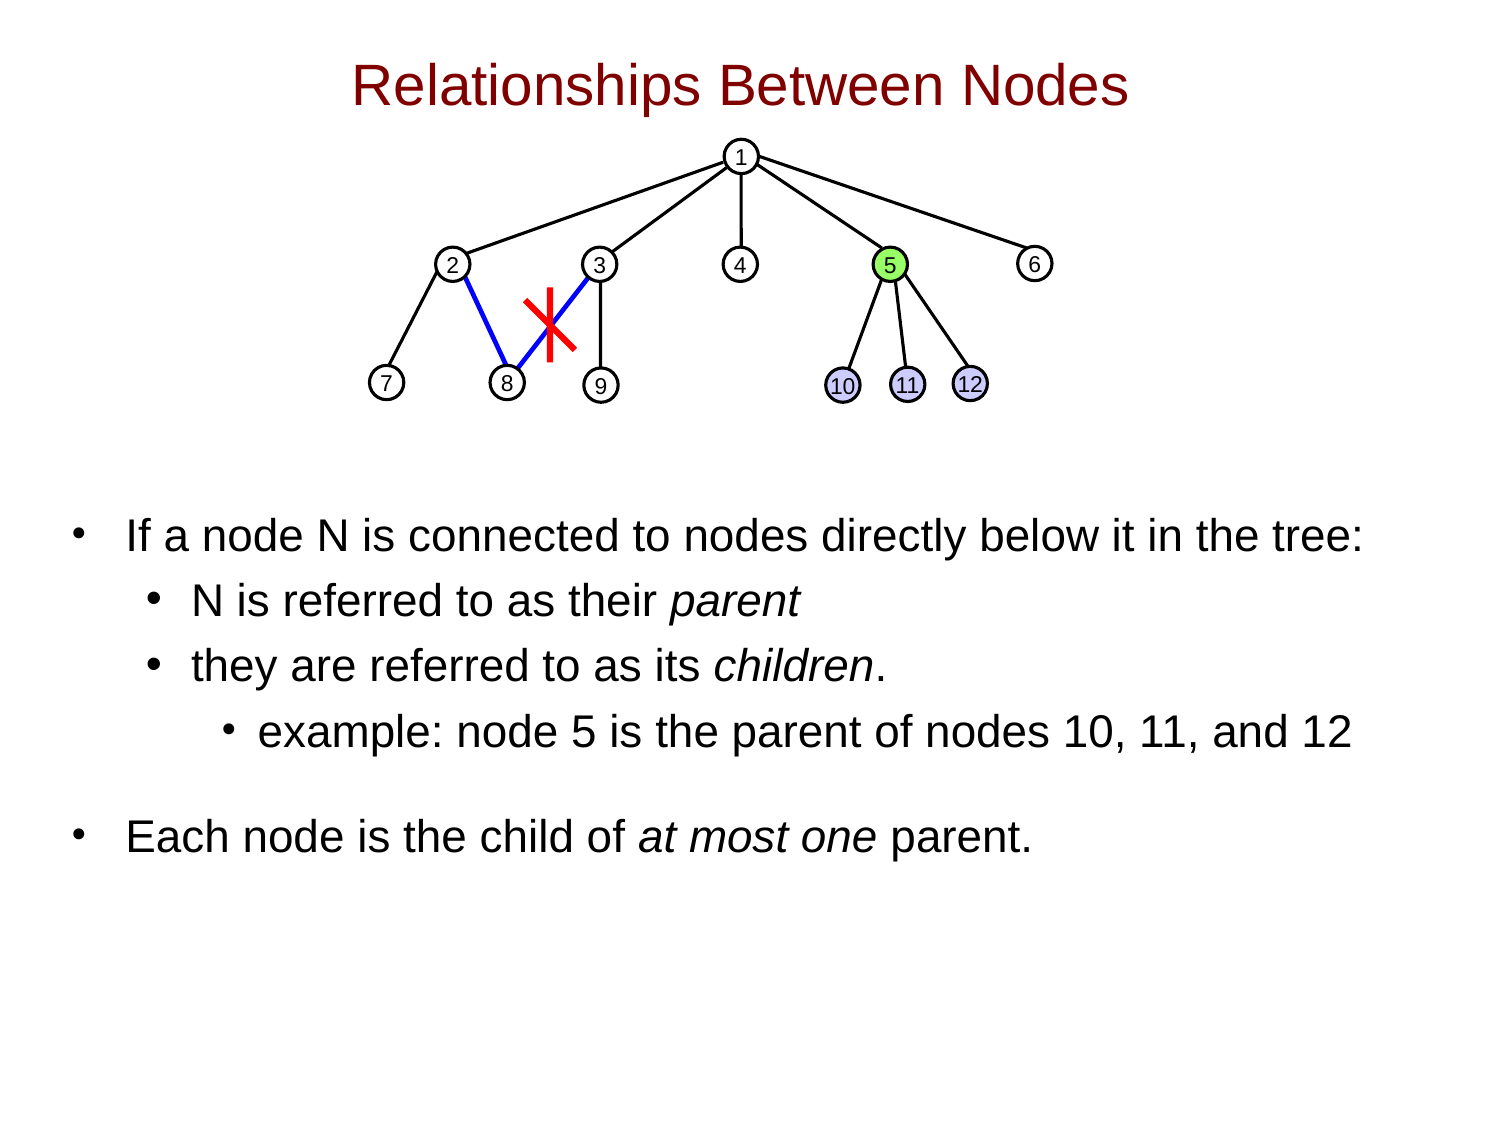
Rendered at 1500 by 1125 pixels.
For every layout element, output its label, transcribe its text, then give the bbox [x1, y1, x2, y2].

text_box 11 [890, 367, 925, 402]
text_box 3 [582, 247, 617, 282]
text_box 1 [724, 139, 759, 174]
text_box 10 [825, 367, 861, 403]
text_box 4 [723, 247, 758, 282]
text_box 2 [435, 247, 470, 282]
text_box 5 [873, 247, 908, 282]
text_box 7 [369, 365, 404, 400]
list If a node N is connected to nodes directly below it in the tree: N is referred to as their parent they are referred to as its children. example: node 5 is the parent of nodes 10, 11, and 12 Each node is the child of at most one parent. [55, 138, 1414, 1060]
text_box 6 [1017, 246, 1053, 281]
text_box 12 [953, 366, 988, 401]
text_box 9 [583, 367, 619, 403]
title Relationships Between Nodes [96, 12, 1386, 152]
text_box 8 [490, 365, 525, 400]
